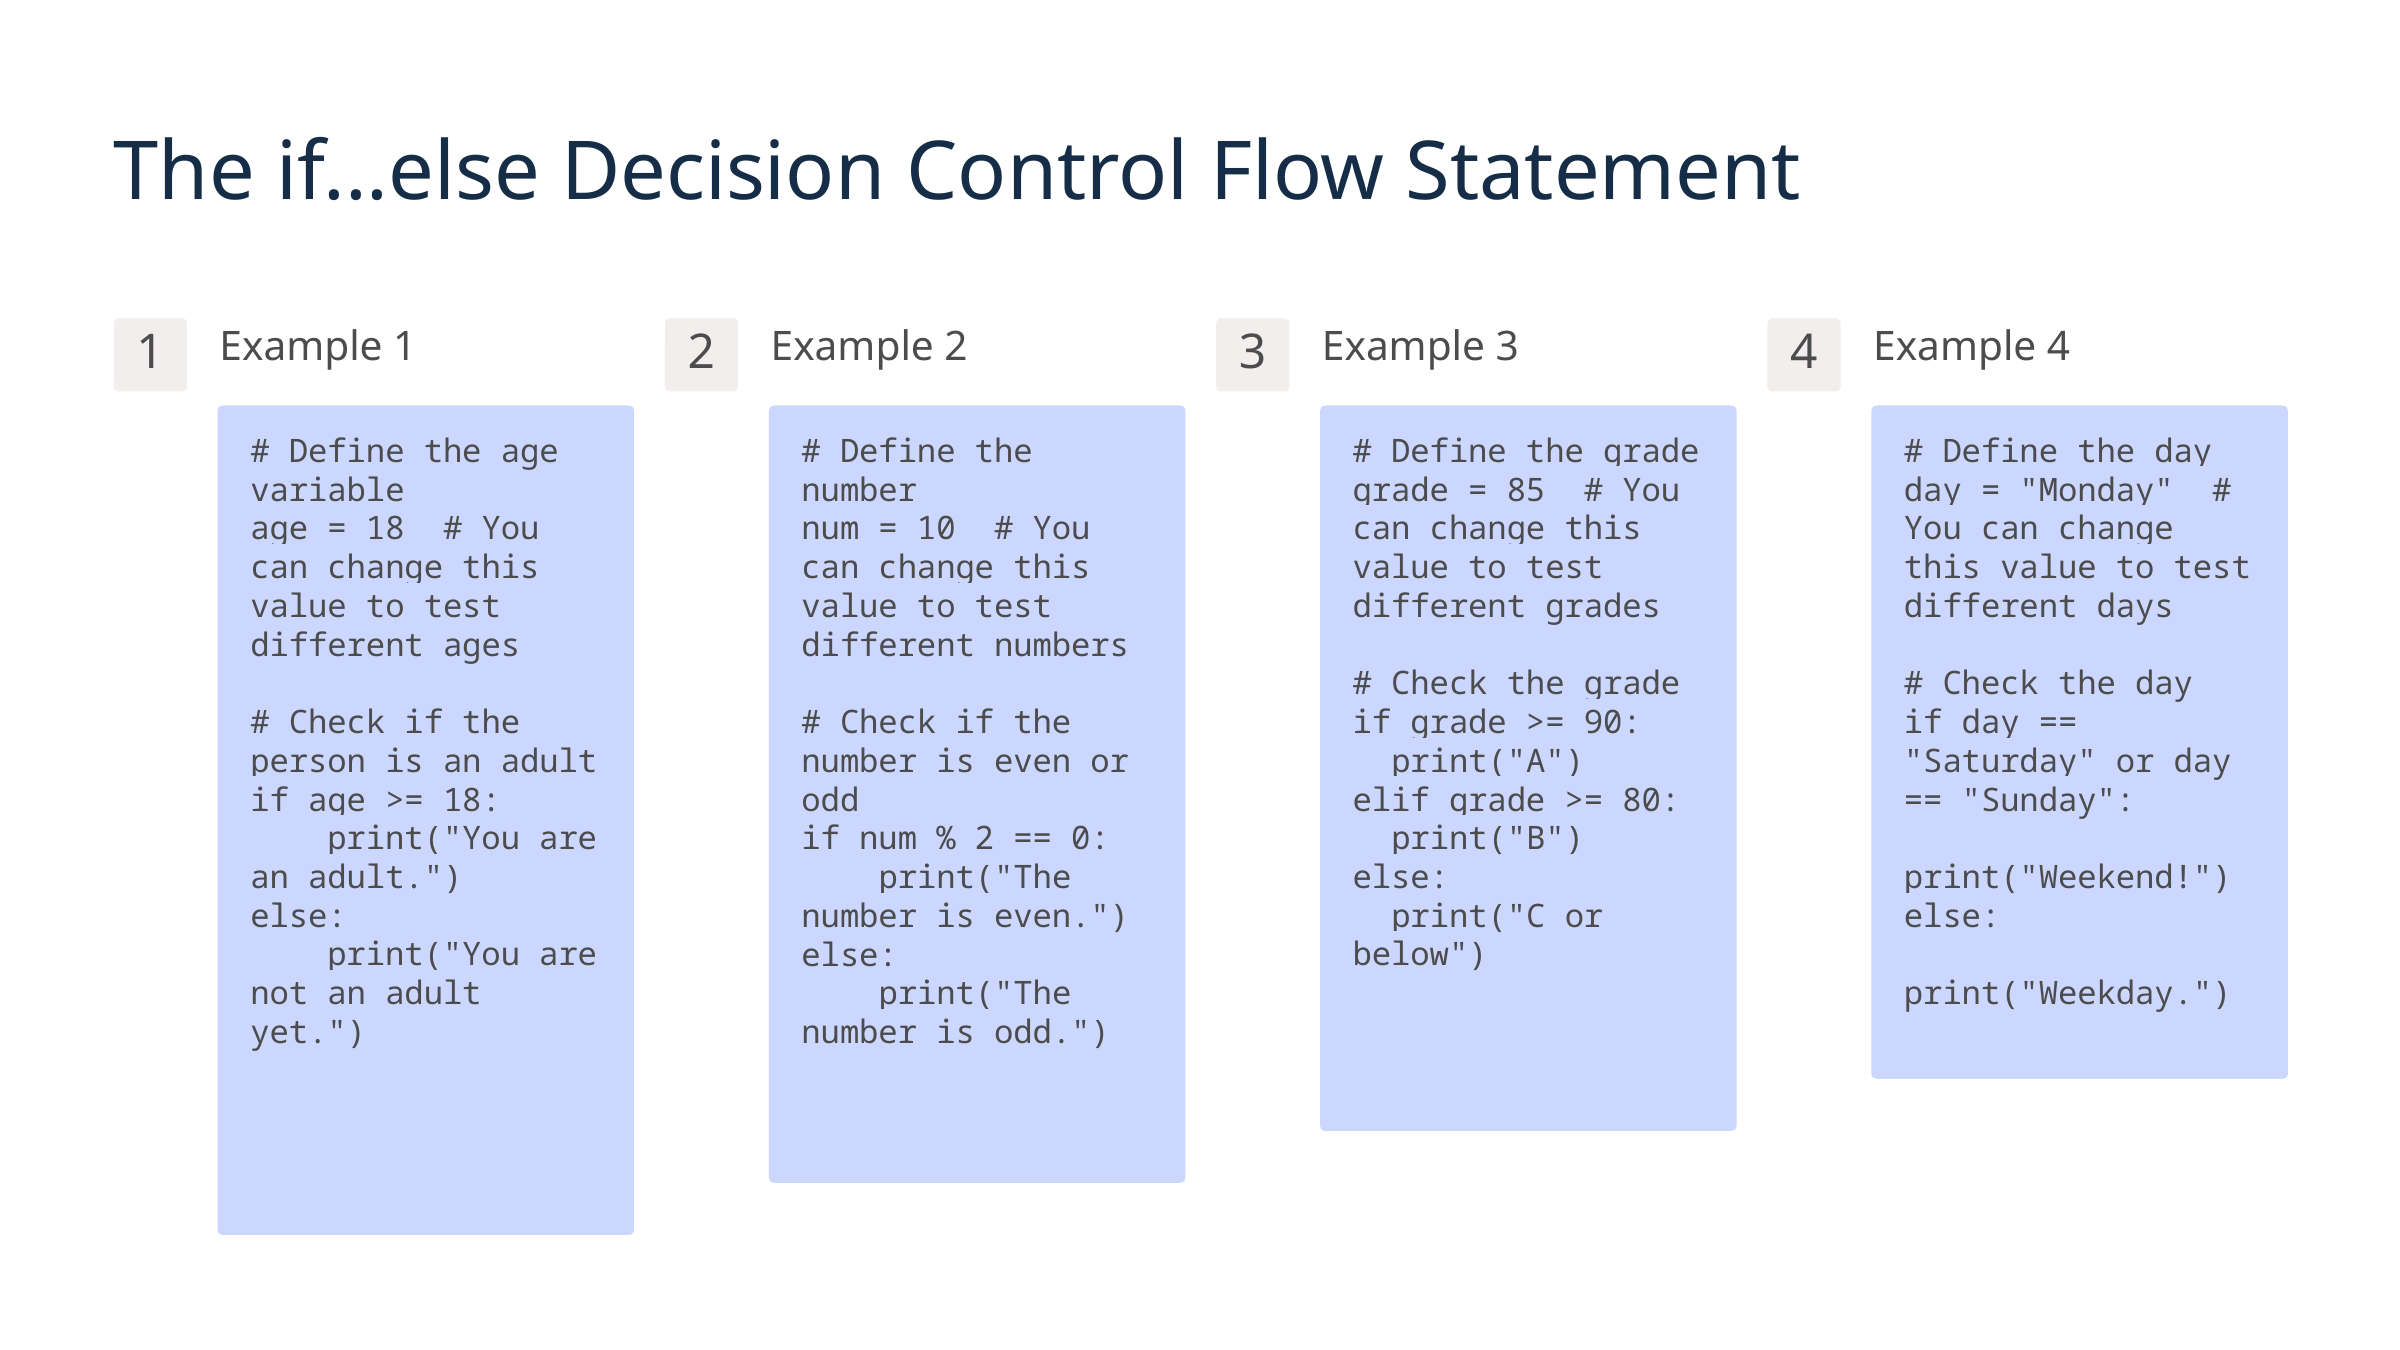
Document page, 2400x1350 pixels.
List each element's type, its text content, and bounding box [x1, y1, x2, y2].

text_box Example 2 [770, 318, 1177, 369]
text_box [1320, 405, 1737, 1131]
text_box [664, 318, 739, 392]
text_box # Define the number num = 10 # You can change this value to test different numbers # Check if the number is even or odd if num % 2 == 0: print("The number is even.") else: print("The number is odd.") [801, 430, 1153, 1159]
text_box 1 [141, 330, 159, 380]
text_box 2 [689, 330, 714, 380]
text_box Example 3 [1321, 318, 1729, 369]
text_box # Define the age variable age = 18 # You can change this value to test different ages # Check if the person is an adult if age >= 18: print("You are an adult.") else: print("You are not an adult yet.") [250, 429, 602, 1211]
text_box 4 [1791, 330, 1817, 380]
text_box [1216, 318, 1290, 392]
text_box # Define the day day = "Monday" # You can change this value to test different days # Check the day if day == "Saturday" or day == "Sunday": print("Weekend!") else: print("Weekday.") [1903, 430, 2256, 1055]
text_box [113, 318, 187, 392]
text_box [768, 405, 1186, 1183]
text_box Example 1 [219, 318, 626, 369]
text_box 3 [1241, 330, 1265, 380]
text_box [1871, 405, 2288, 1079]
text_box Example 4 [1873, 318, 2280, 369]
text_box # Define the grade grade = 85 # You can change this value to test different grades # Check the grade if grade >= 90: print("A") elif grade >= 80: print("B") else: print("C or below") [1352, 429, 1705, 1107]
text_box [1767, 318, 1841, 392]
text_box [217, 405, 635, 1235]
text_box The if...else Decision Control Flow Statement [113, 115, 1630, 217]
